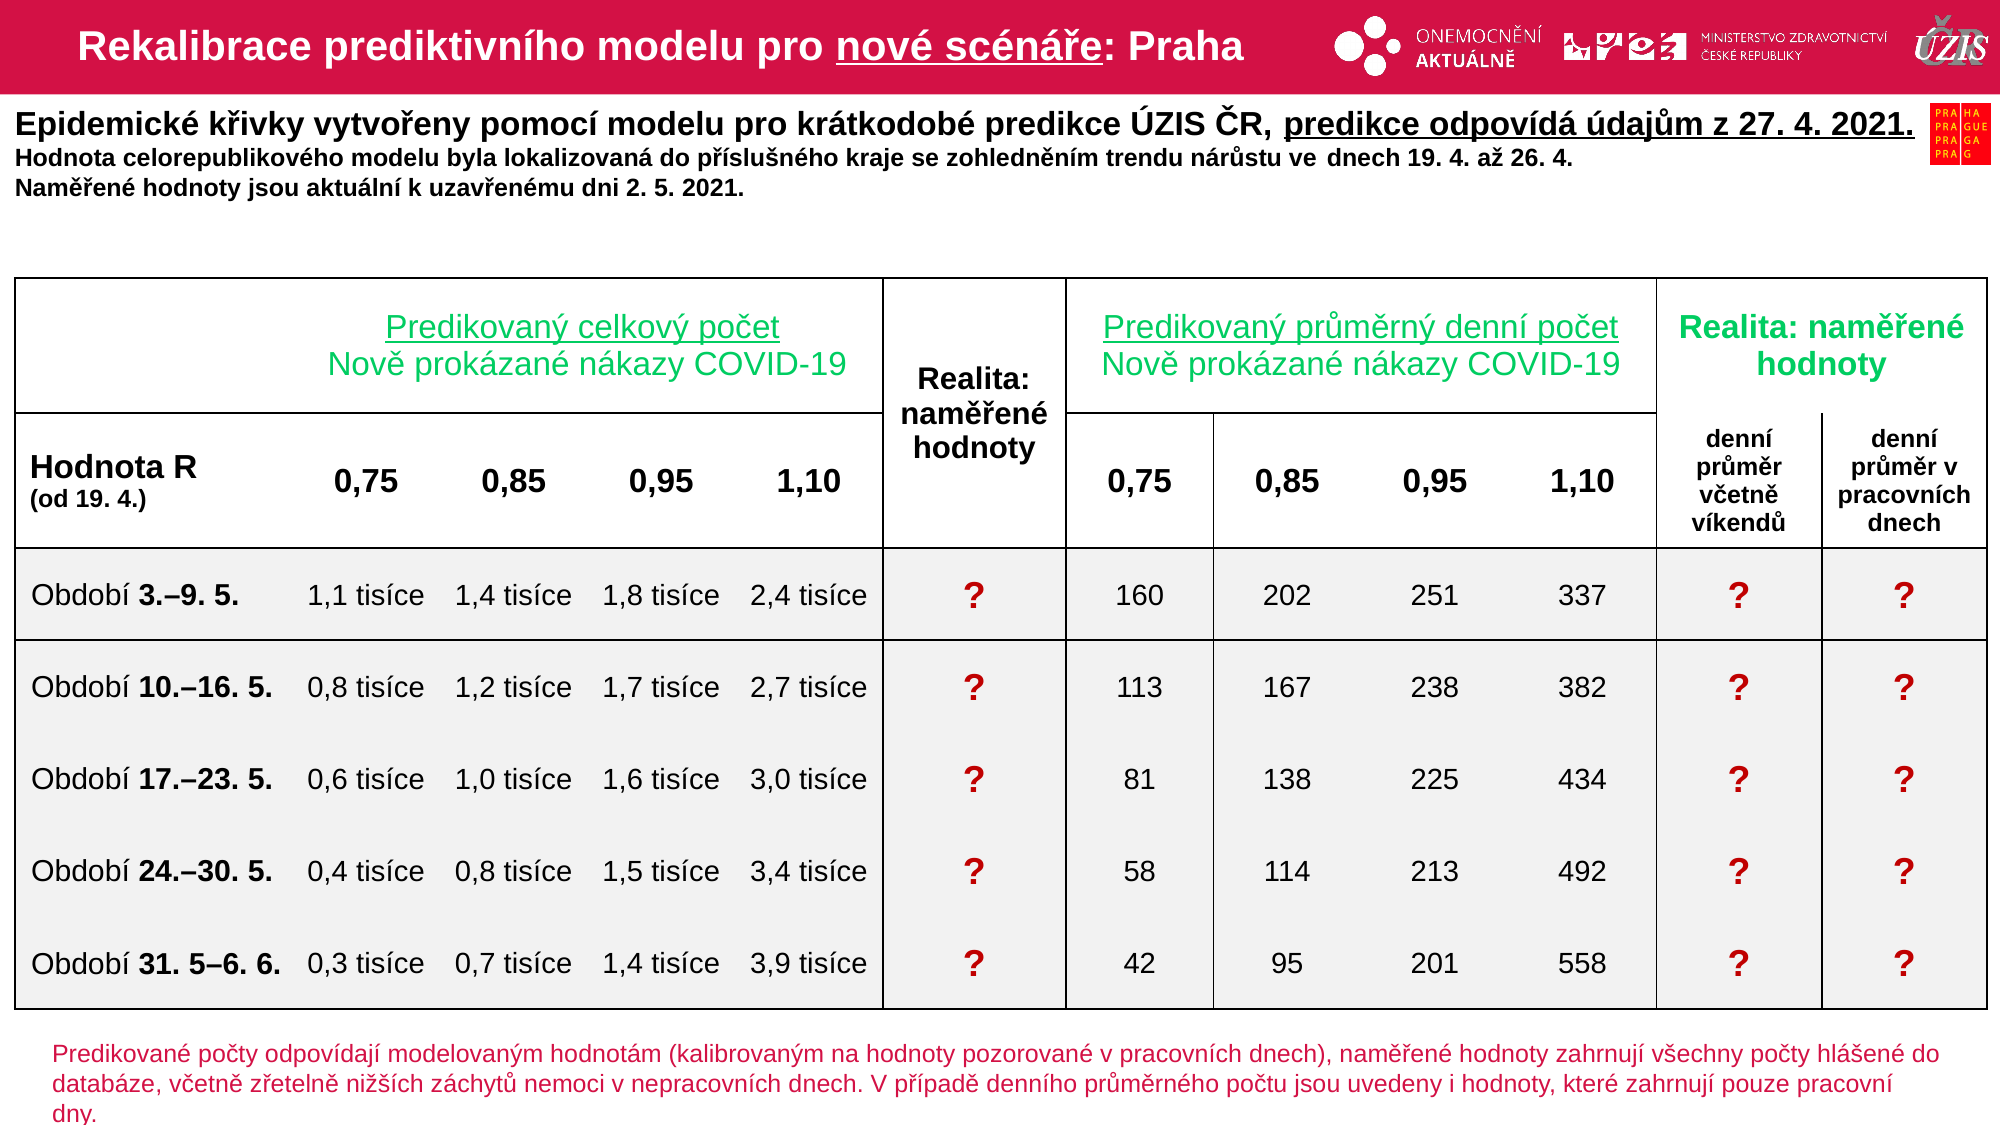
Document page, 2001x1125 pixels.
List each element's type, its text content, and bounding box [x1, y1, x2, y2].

table_cell ? [1657, 641, 1821, 733]
table_cell ? [1823, 825, 1986, 917]
picture [1915, 15, 1989, 66]
table_cell 1,1 tisíce [292, 549, 440, 639]
table_cell Období 17.–23. 5. [16, 733, 292, 825]
table_cell 0,85 [1214, 414, 1361, 547]
picture [1930, 103, 1991, 165]
table_cell ? [1657, 733, 1821, 825]
table_cell 2,4 tisíce [735, 549, 882, 639]
table_cell 201 [1361, 917, 1509, 1008]
table_cell 0,75 [292, 414, 440, 547]
table_cell 1,6 tisíce [588, 733, 735, 825]
text_box Epidemické křivky vytvořeny pomocí modelu pro krátkodobé predikce ÚZIS ČR, predikce odpovídá údajům z 27. 4. 2021. Hodnota celorepublikového modelu byla lokalizovaná do příslušného kraje se zohledněním trendu nárůstu ve dnech 19. 4. až 26. 4. Naměřené hodnoty jsou aktuální k uzavřenému dni 2. 5. 2021. [0, 94, 2000, 209]
table_cell 2,7 tisíce [735, 641, 882, 733]
table_cell 238 [1361, 641, 1509, 733]
table_cell 1,4 tisíce [588, 917, 735, 1008]
text_box Predikované počty odpovídají modelovaným hodnotám (kalibrovaným na hodnoty pozorované v pracovních dnech), naměřené hodnoty zahrnují všechny počty hlášené do databáze, včetně zřetelně nižších záchytů nemoci v nepracovních dnech. V případě denního průměrného počtu jsou uvedeny i hodnoty, které zahrnují pouze pracovní dny. [37, 1030, 1963, 1125]
table_cell ? [884, 917, 1065, 1008]
table_header Realita: naměřené hodnoty [1657, 279, 1986, 413]
table_cell 337 [1509, 549, 1656, 639]
table_header Predikovaný celkový počet Nově prokázané nákazy COVID-19 [292, 279, 882, 412]
table_cell 113 [1067, 641, 1213, 733]
table_cell Hodnota R (od 19. 4.) [16, 414, 292, 547]
table_header Predikovaný průměrný denní počet Nově prokázané nákazy COVID-19 [1067, 279, 1656, 412]
table_cell ? [884, 641, 1065, 733]
table_cell denní průměr v pracovních dnech [1823, 413, 1986, 547]
table_cell 0,8 tisíce [292, 641, 440, 733]
table_cell 0,95 [1361, 414, 1509, 547]
table_cell Období 10.–16. 5. [16, 641, 292, 733]
table_cell 1,2 tisíce [440, 641, 588, 733]
table_header Realita: naměřené hodnoty [884, 279, 1065, 547]
table_cell 3,0 tisíce [735, 733, 882, 825]
table_cell ? [1657, 549, 1821, 639]
table_cell 558 [1509, 917, 1656, 1008]
table_cell ? [1823, 549, 1986, 639]
table_cell 3,9 tisíce [735, 917, 882, 1008]
table_cell ? [1823, 733, 1986, 825]
table_cell 0,95 [588, 414, 735, 547]
table_cell 0,75 [1067, 414, 1213, 547]
table_cell 3,4 tisíce [735, 825, 882, 917]
table_cell 1,10 [735, 414, 882, 547]
table_cell 1,0 tisíce [440, 733, 588, 825]
table_cell 0,3 tisíce [292, 917, 440, 1008]
table_cell ? [884, 825, 1065, 917]
table_cell 95 [1214, 917, 1361, 1008]
table_cell 0,7 tisíce [440, 917, 588, 1008]
table_cell ? [1657, 917, 1821, 1008]
table_cell 434 [1509, 733, 1656, 825]
table_cell 1,4 tisíce [440, 549, 588, 639]
table_cell ? [884, 549, 1065, 639]
title Rekalibrace prediktivního modelu pro nové scénáře: Praha [62, 0, 1303, 94]
table_cell 160 [1067, 549, 1213, 639]
table_cell 1,8 tisíce [588, 549, 735, 639]
table_cell 251 [1361, 549, 1509, 639]
table_cell Období 3.–9. 5. [16, 549, 292, 639]
table_cell 1,7 tisíce [588, 641, 735, 733]
table_cell 1,5 tisíce [588, 825, 735, 917]
picture [1334, 16, 1542, 76]
table_cell 382 [1509, 641, 1656, 733]
table_cell 81 [1067, 733, 1213, 825]
table_cell 0,8 tisíce [440, 825, 588, 917]
table_cell 492 [1509, 825, 1656, 917]
table_cell 58 [1067, 825, 1213, 917]
table_cell 0,4 tisíce [292, 825, 440, 917]
table_cell ? [1823, 917, 1986, 1008]
table_cell 42 [1067, 917, 1213, 1008]
table_cell Období 31. 5–6. 6. [16, 917, 292, 1008]
table_cell 202 [1214, 549, 1361, 639]
table_cell 0,85 [440, 414, 588, 547]
table_cell 167 [1214, 641, 1361, 733]
table_cell 1,10 [1509, 414, 1656, 547]
table_cell 225 [1361, 733, 1509, 825]
picture [1563, 31, 1888, 60]
table_cell ? [884, 733, 1065, 825]
table_cell 114 [1214, 825, 1361, 917]
table_cell 213 [1361, 825, 1509, 917]
table_cell ? [1657, 825, 1821, 917]
table_header [16, 279, 292, 412]
table_cell denní průměr včetně víkendů [1657, 413, 1821, 547]
table_cell 0,6 tisíce [292, 733, 440, 825]
table_cell 138 [1214, 733, 1361, 825]
table_cell ? [1823, 641, 1986, 733]
table_cell Období 24.–30. 5. [16, 825, 292, 917]
